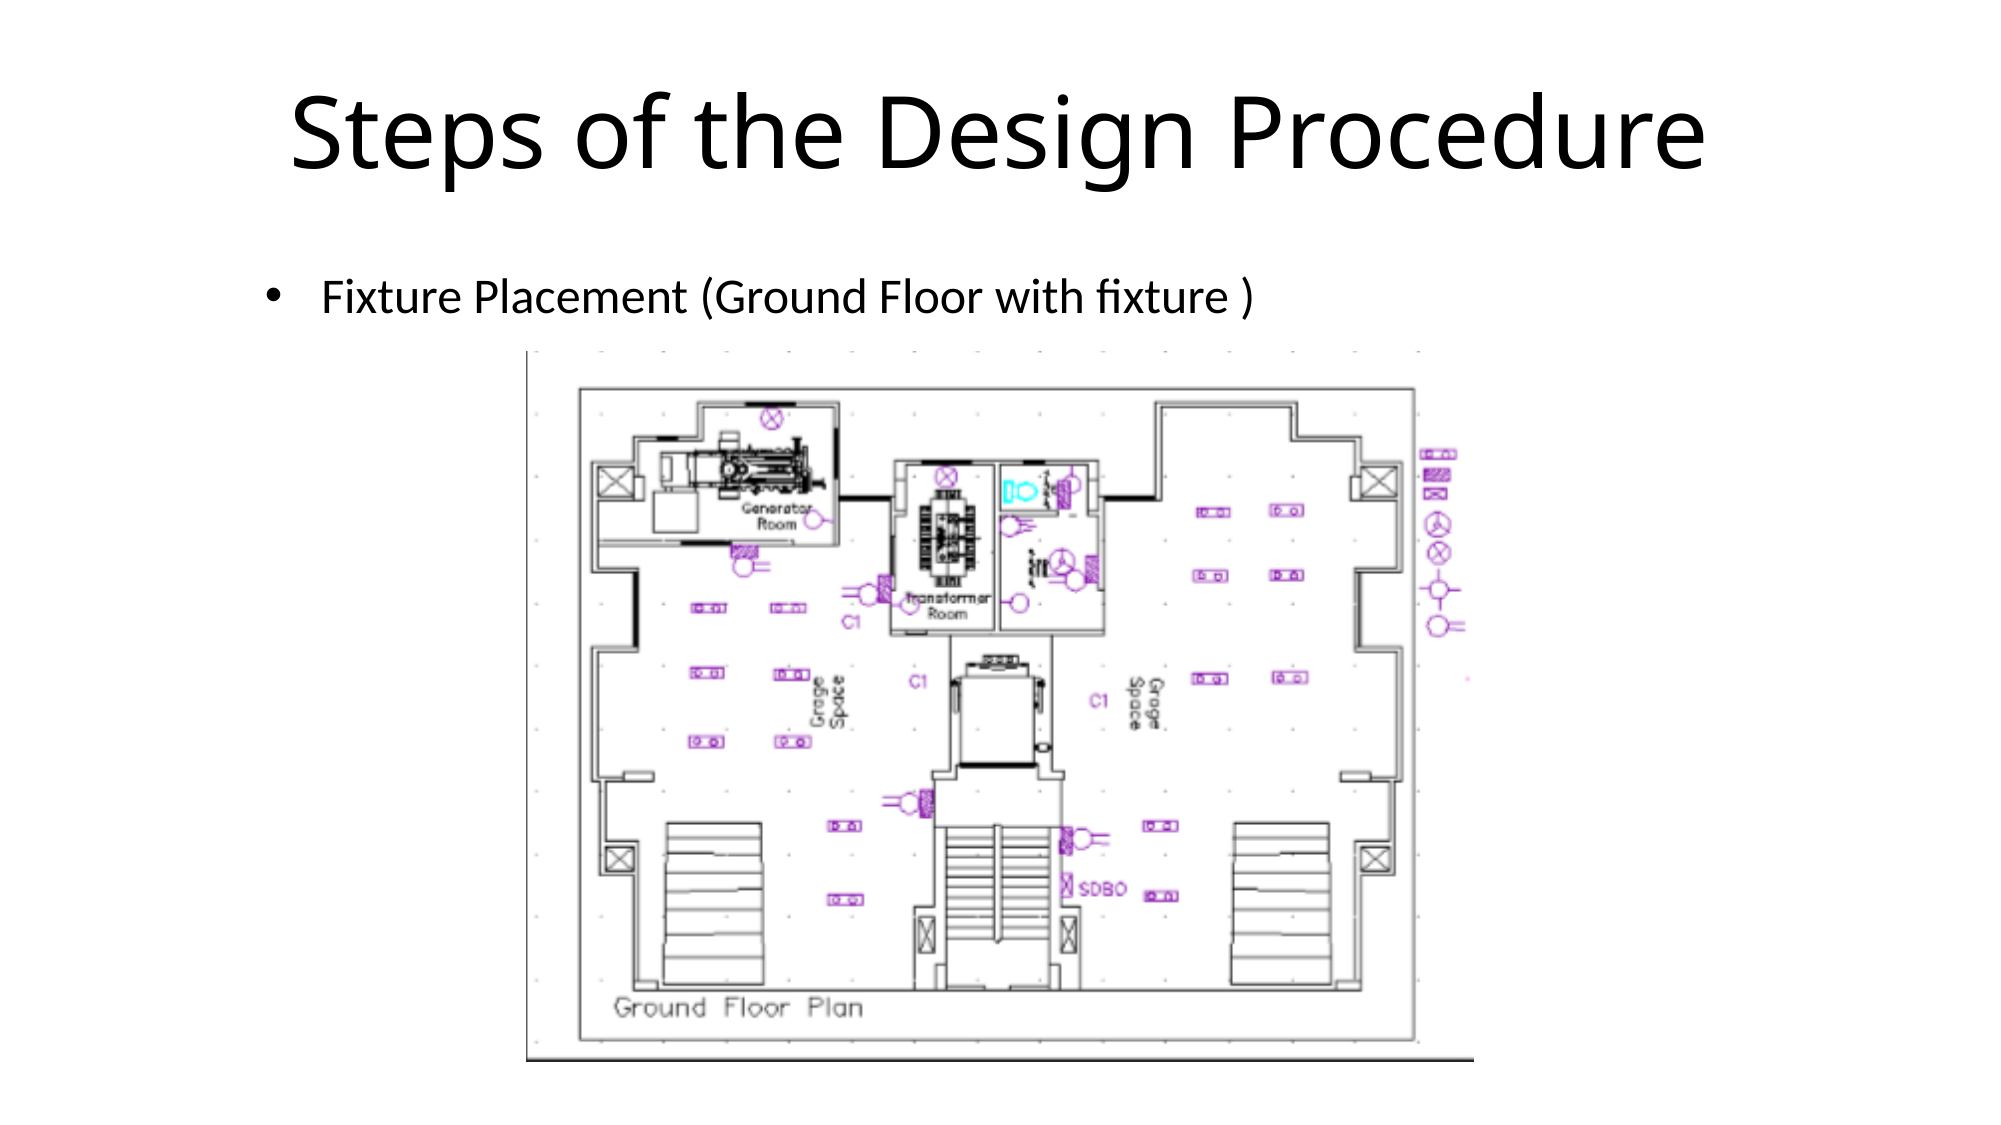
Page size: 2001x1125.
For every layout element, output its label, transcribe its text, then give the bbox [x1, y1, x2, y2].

picture [526, 351, 1474, 1062]
subtitle Fixture Placement (Ground Floor with fixture ) [249, 262, 1750, 815]
title Steps of the Design Procedure [249, 97, 1750, 198]
